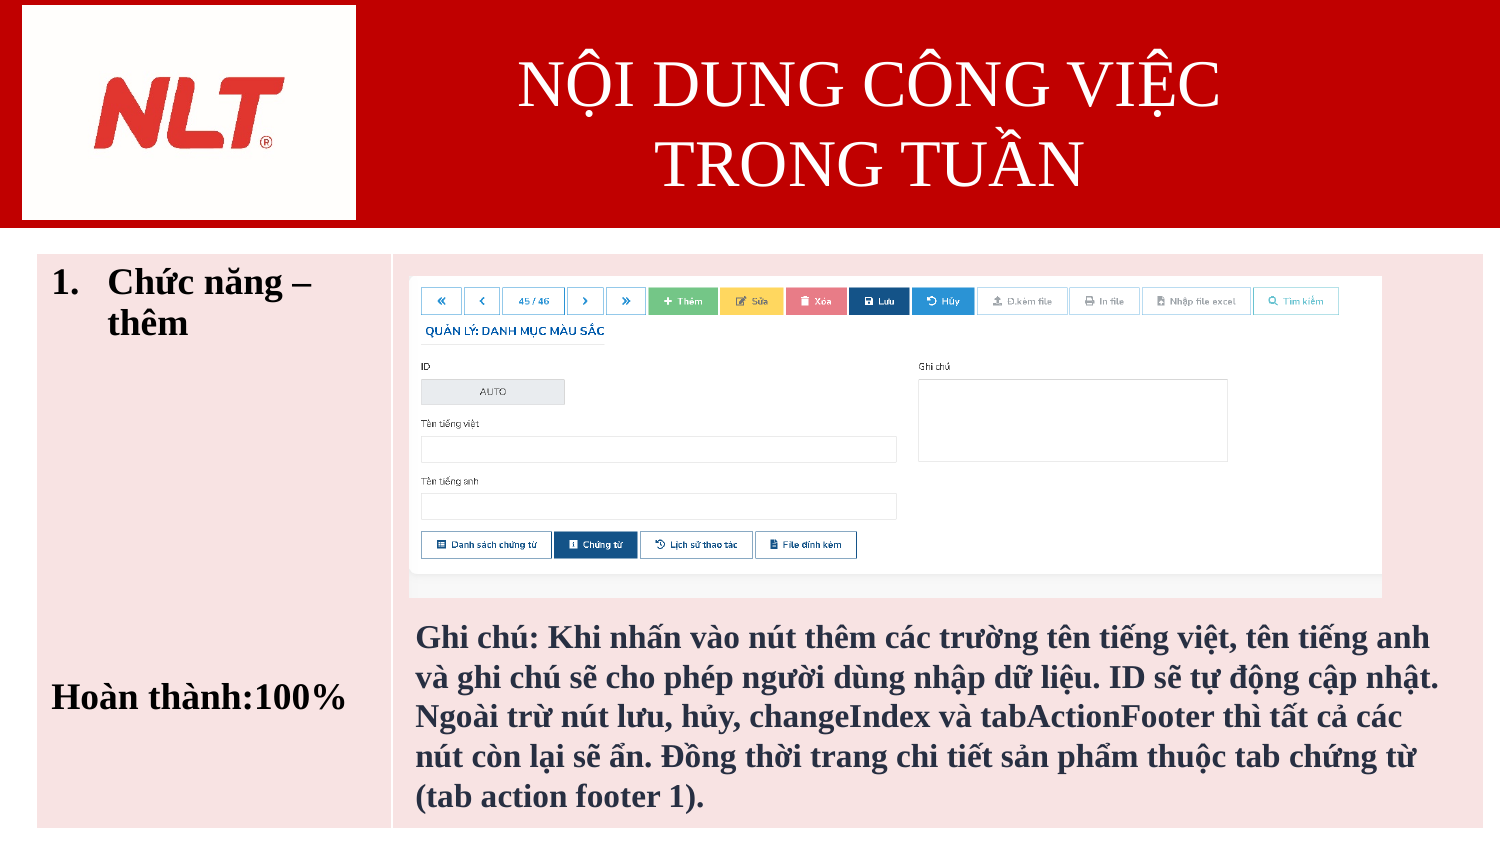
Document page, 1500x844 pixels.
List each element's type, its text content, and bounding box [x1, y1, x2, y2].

text_box Ghi chú: Khi nhấn vào nút thêm các trường tên tiếng việt, tên tiếng anh và ghi chú sẽ cho phép người dùng nhập dữ liệu. ID sẽ tự động cập nhật. Ngoài trừ nút lưu, hủy, changeIndex và tabActionFooter thì tất cả các nút còn lại sẽ ẩn. Đồng thời trang chi tiết sản phẩm thuộc tab chứng từ (tab action footer 1). [415, 614, 1449, 815]
table_header [393, 254, 1483, 828]
text_box [0, 0, 1500, 230]
text_box NỘI DUNG CÔNG VIỆC TRONG TUẦN [499, 24, 1242, 201]
table_header Chức năng – thêm Hoàn thành:100% [37, 254, 391, 828]
picture [21, 5, 357, 220]
picture [409, 276, 1383, 598]
